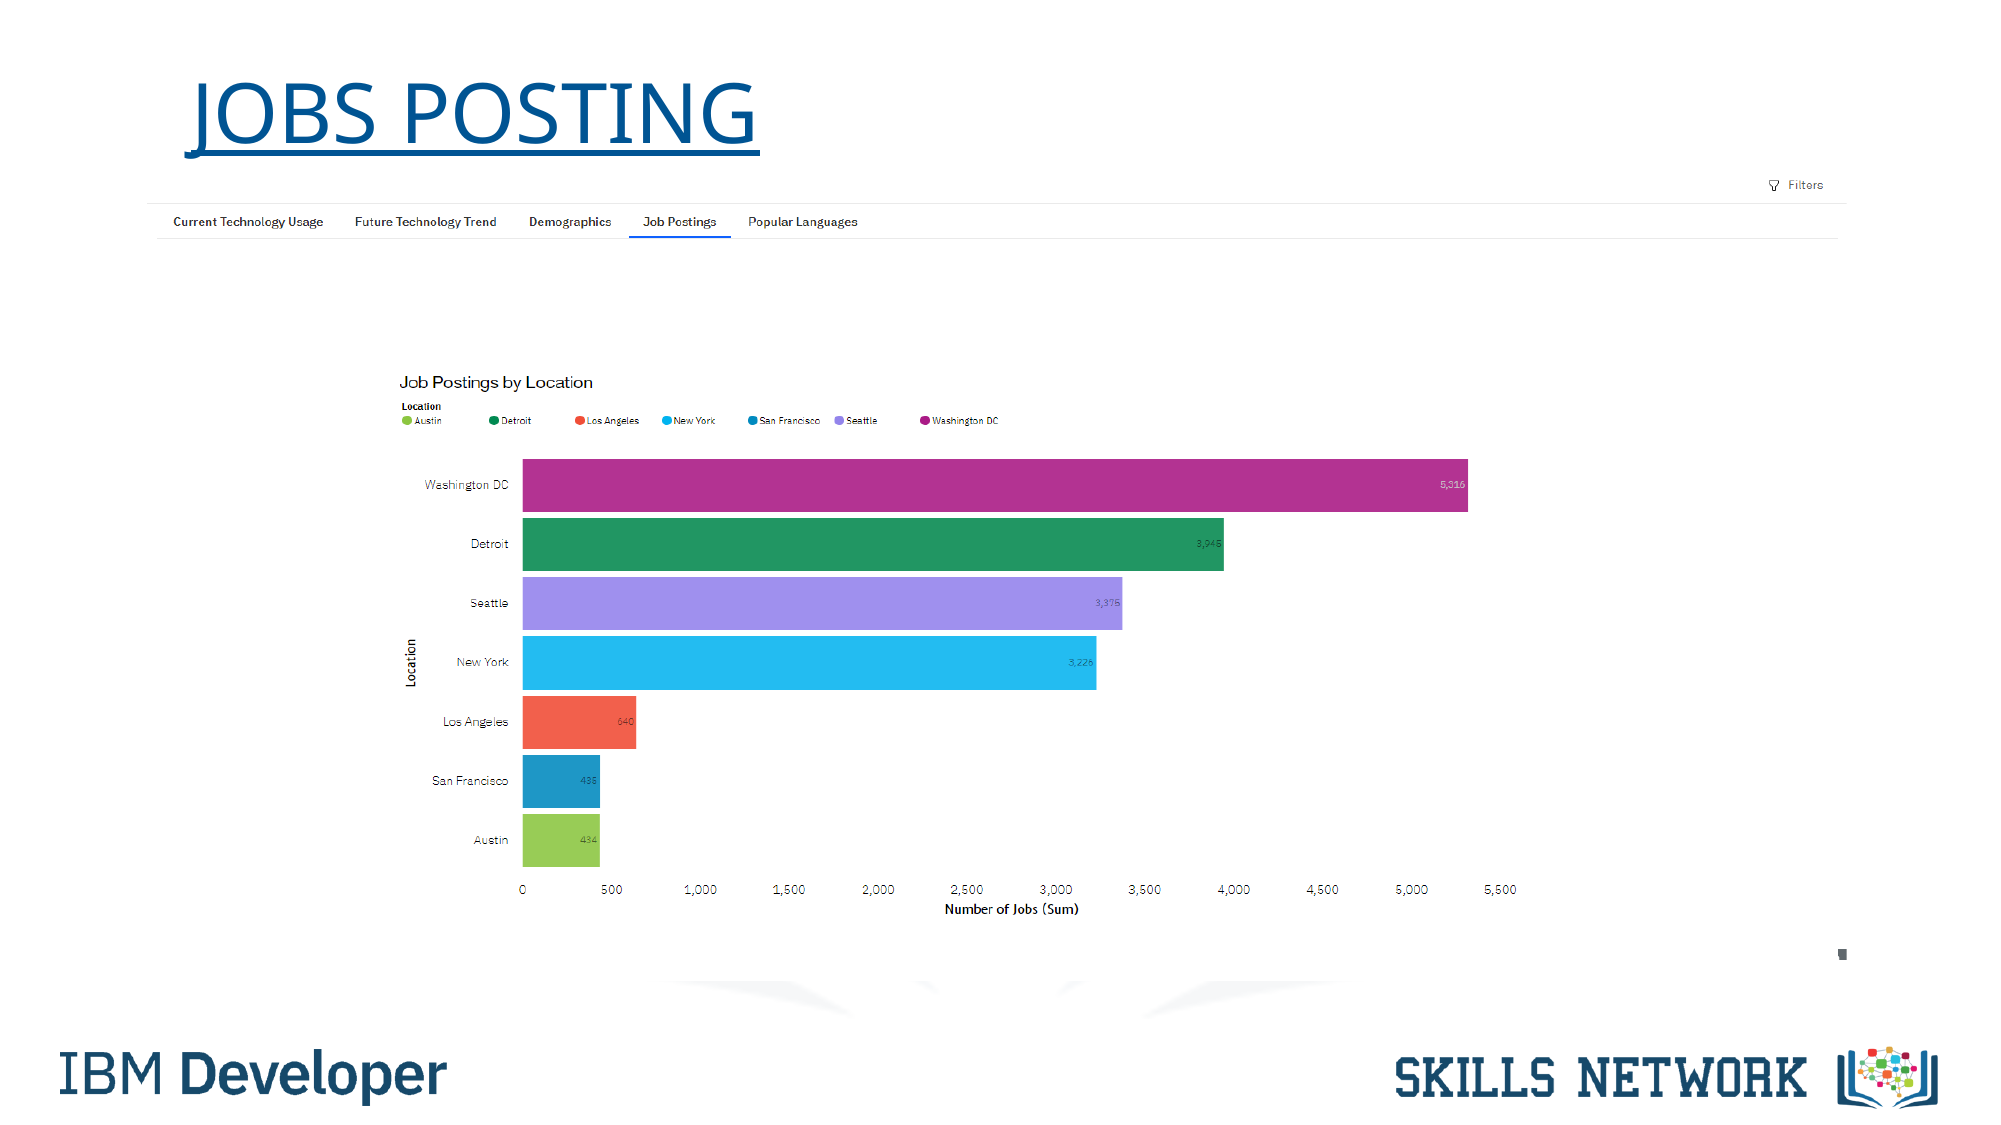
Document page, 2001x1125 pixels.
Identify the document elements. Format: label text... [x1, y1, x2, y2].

picture [55, 1045, 459, 1108]
picture [1390, 1045, 1945, 1111]
text_box JOBS POSTING [176, 59, 1457, 165]
picture [146, 167, 1847, 981]
